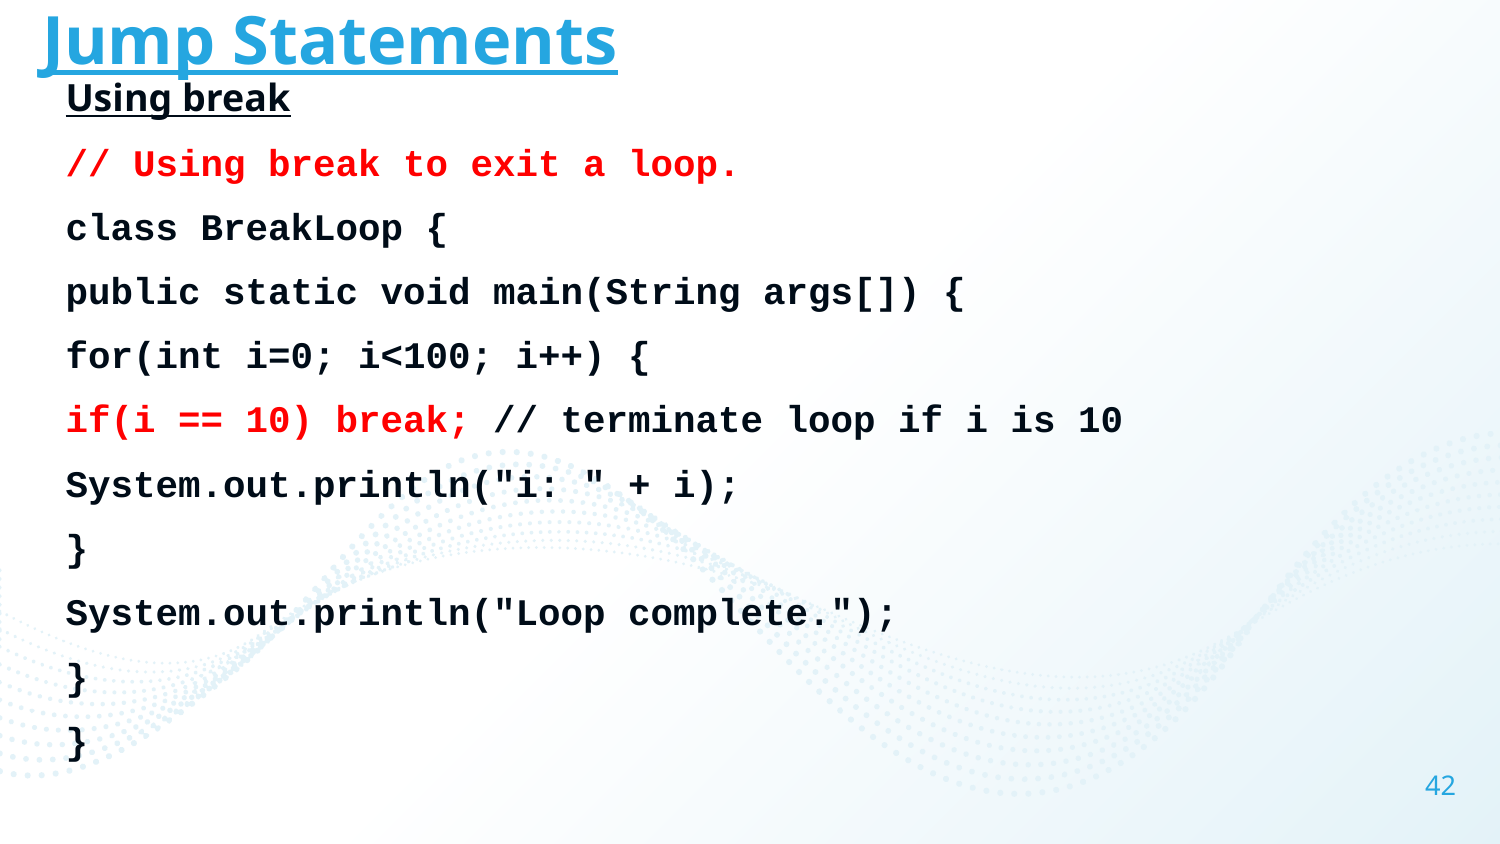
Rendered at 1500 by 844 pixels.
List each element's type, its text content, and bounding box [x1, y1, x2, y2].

title Jump Statements [29, 0, 1388, 80]
list Using break // Using break to exit a loop. class BreakLoop { public static void main(String args[]) { for(int i=0; i<100; i++) { if(i == 10) break; // terminate loop if i is 10 System.out.println("i: " + i); } System.out.println("Loop complete."); } } [53, 67, 1471, 844]
slide_number 42 [1366, 754, 1457, 819]
